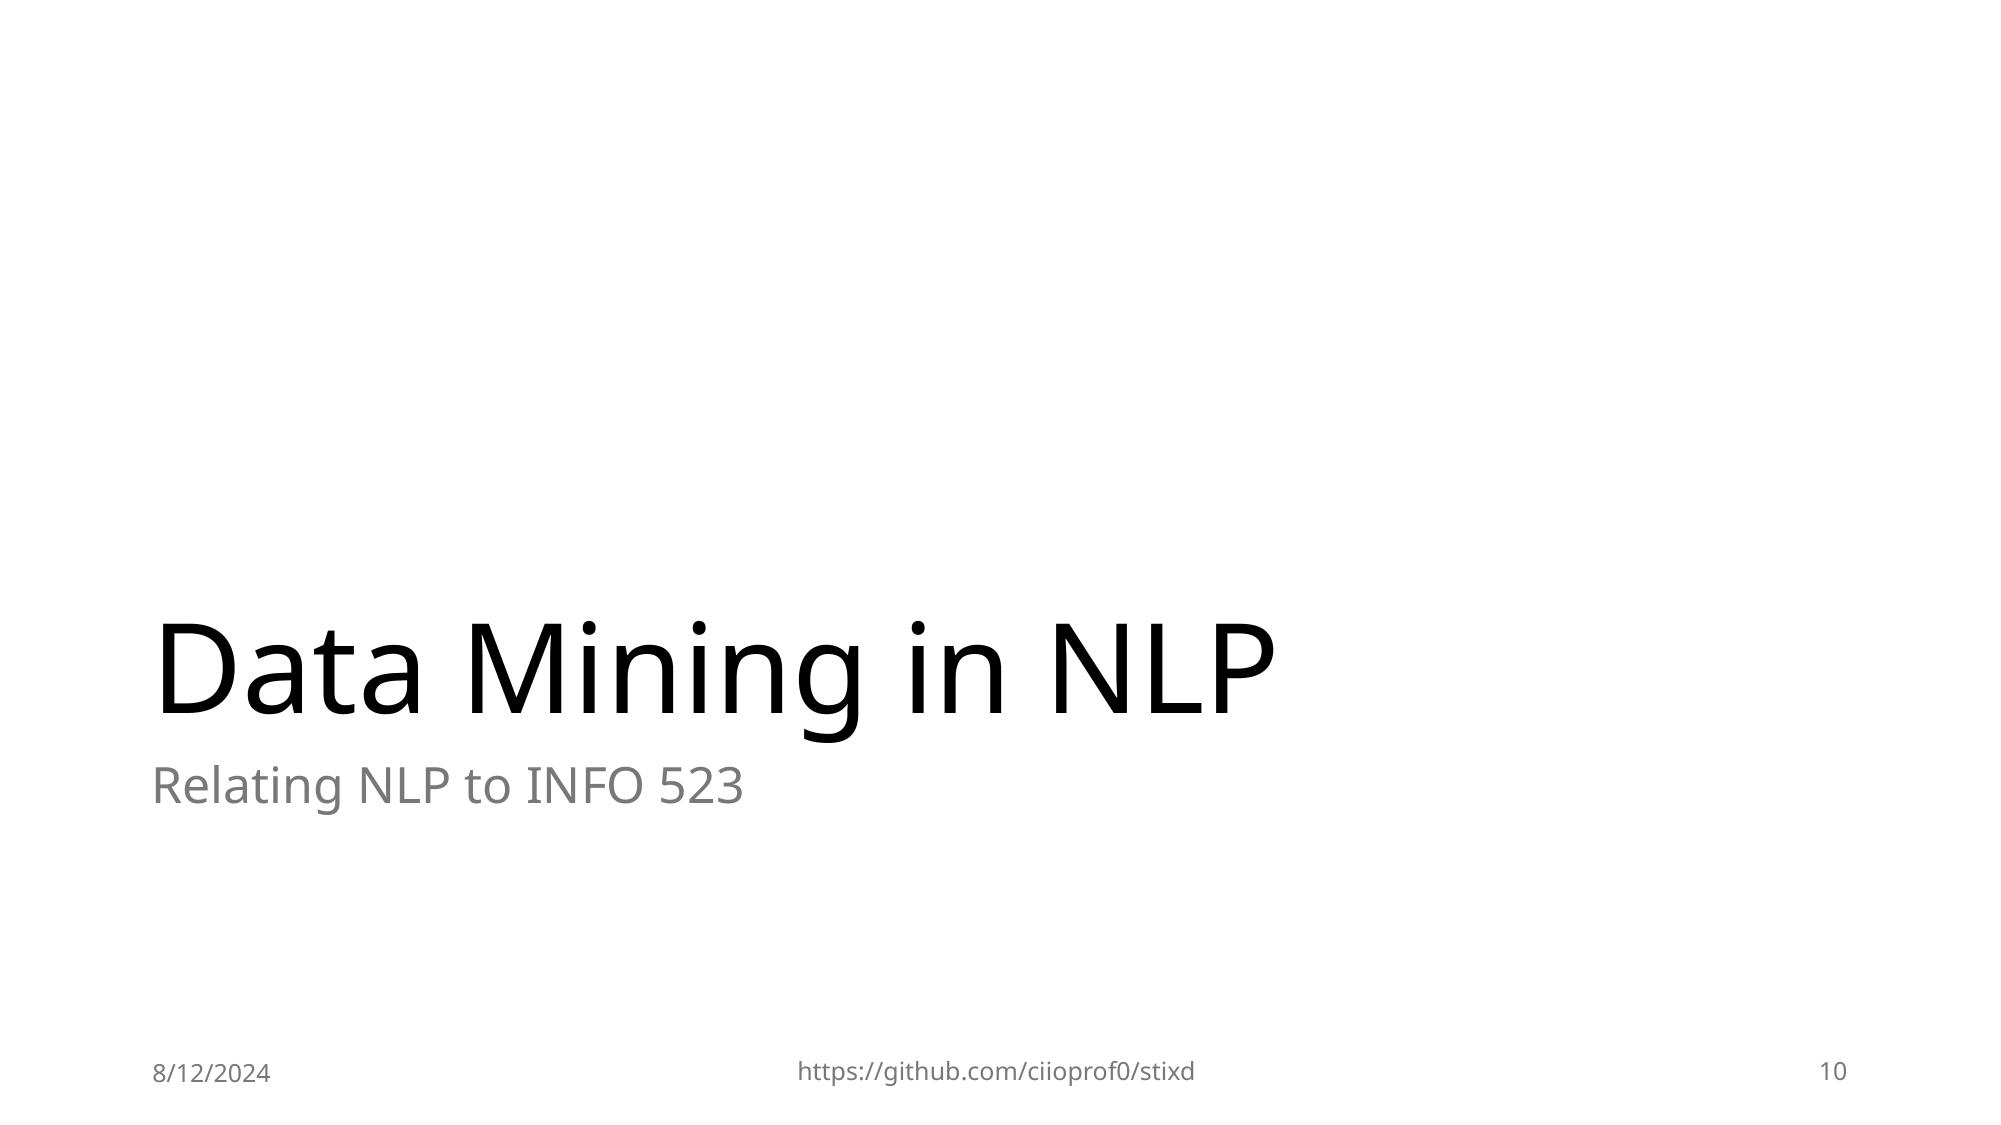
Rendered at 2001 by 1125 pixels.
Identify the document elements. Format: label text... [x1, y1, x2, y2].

title Data Mining in NLP [136, 280, 1862, 749]
footer https://github.com/ciioprof0/stixd [437, 1042, 1563, 1103]
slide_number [137, 1042, 363, 1103]
slide_number 10 [1637, 1042, 1863, 1103]
list Relating NLP to INFO 523 [136, 752, 1862, 999]
